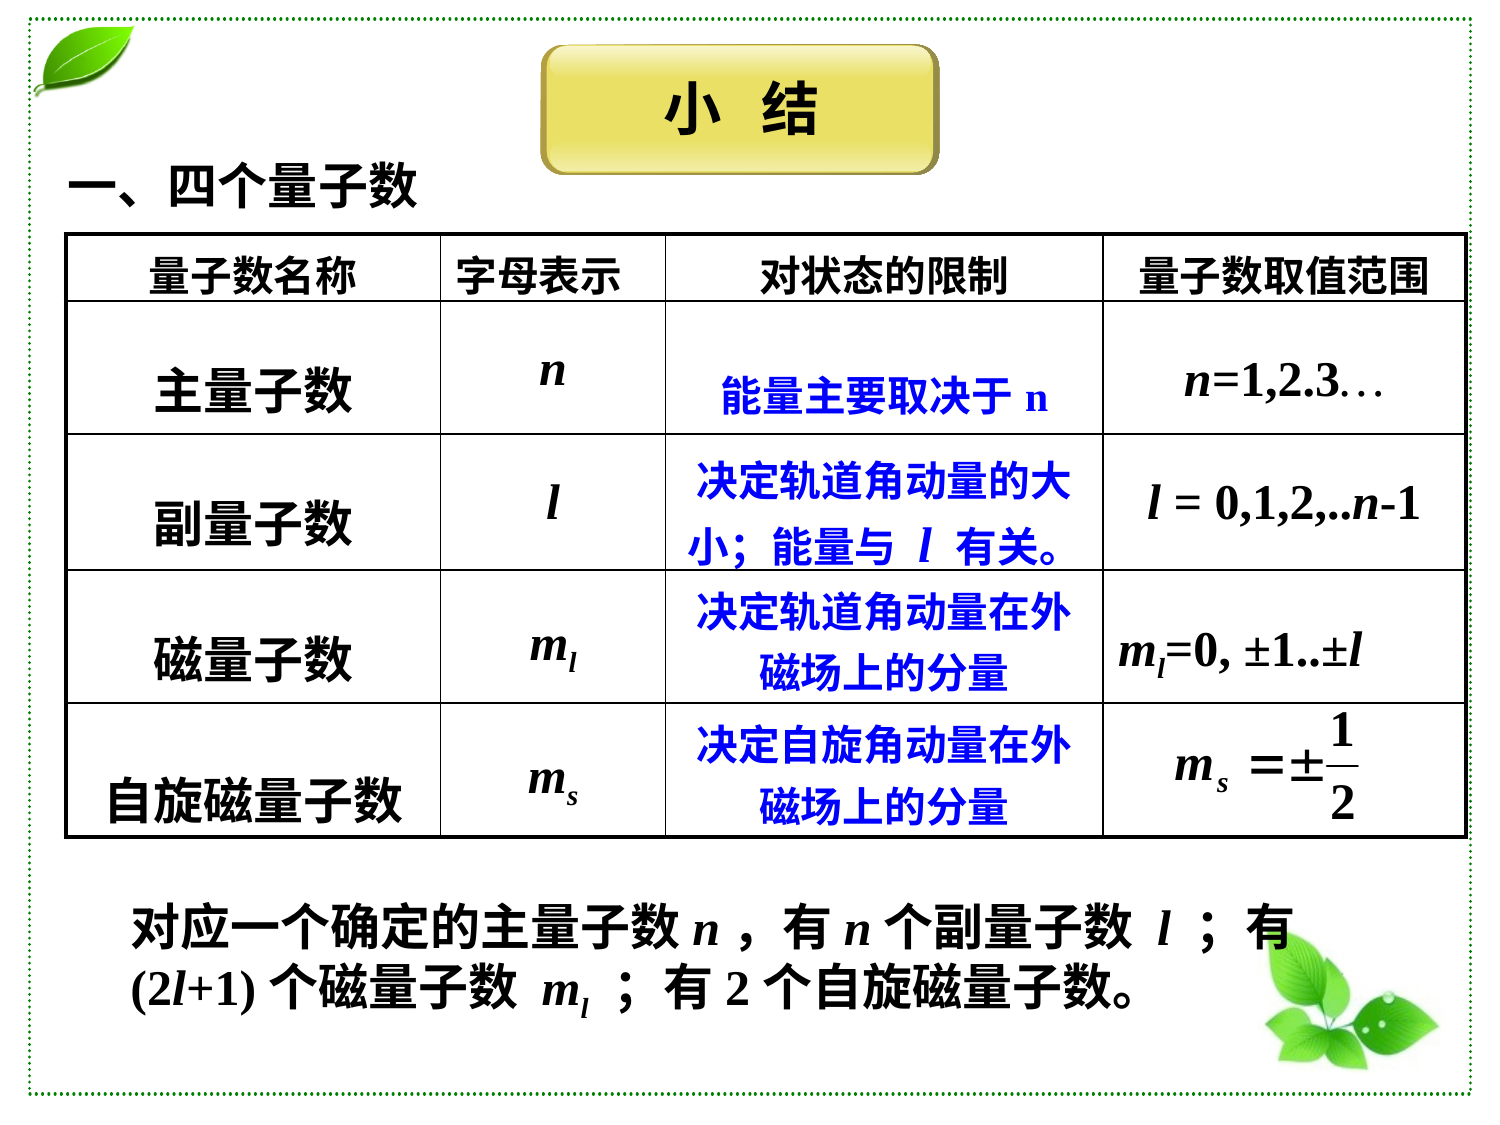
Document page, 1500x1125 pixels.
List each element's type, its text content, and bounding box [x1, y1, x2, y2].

table_cell 主量子数 [68, 302, 440, 433]
table_cell 能量主要取决于n [666, 302, 1102, 433]
table_header 量子数名称 [68, 236, 440, 300]
table_cell 决定自旋角动量在外磁场上的分量 [666, 704, 1102, 835]
table_cell [1371, 704, 1464, 835]
table_cell ml [441, 571, 665, 702]
table_cell l = 0,1,2,..n-1 [1104, 435, 1464, 569]
table_cell 磁量子数 [68, 571, 440, 702]
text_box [1166, 694, 1368, 832]
table_cell [1104, 704, 1162, 835]
table_cell ms [441, 704, 665, 835]
table_header 对状态的限制 [666, 236, 1102, 300]
table_cell 自旋磁量子数 [68, 704, 440, 835]
picture [29, 18, 136, 100]
table_header 量子数取值范围 [1104, 236, 1464, 300]
table_cell 决定轨道角动量在外磁场上的分量 [666, 571, 1102, 702]
text_box 对应一个确定的主量子数n，有n个副量子数 l ；有(2l+1)个磁量子数 ml ；有2个自旋磁量子数。 [115, 888, 1391, 1032]
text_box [540, 44, 940, 175]
table_cell ml=0, ±1..±l [1104, 571, 1464, 702]
table_cell n=1,2.3… [1104, 302, 1464, 433]
table_cell 决定轨道角动量的大小；能量与 l 有关。 [666, 435, 1102, 569]
picture [1257, 916, 1447, 1073]
table_cell n [441, 302, 665, 433]
text_box 一、四个量子数 [53, 147, 616, 222]
table_header 字母表示 [441, 236, 665, 300]
table_cell l [441, 435, 665, 569]
table_cell 副量子数 [68, 435, 440, 569]
